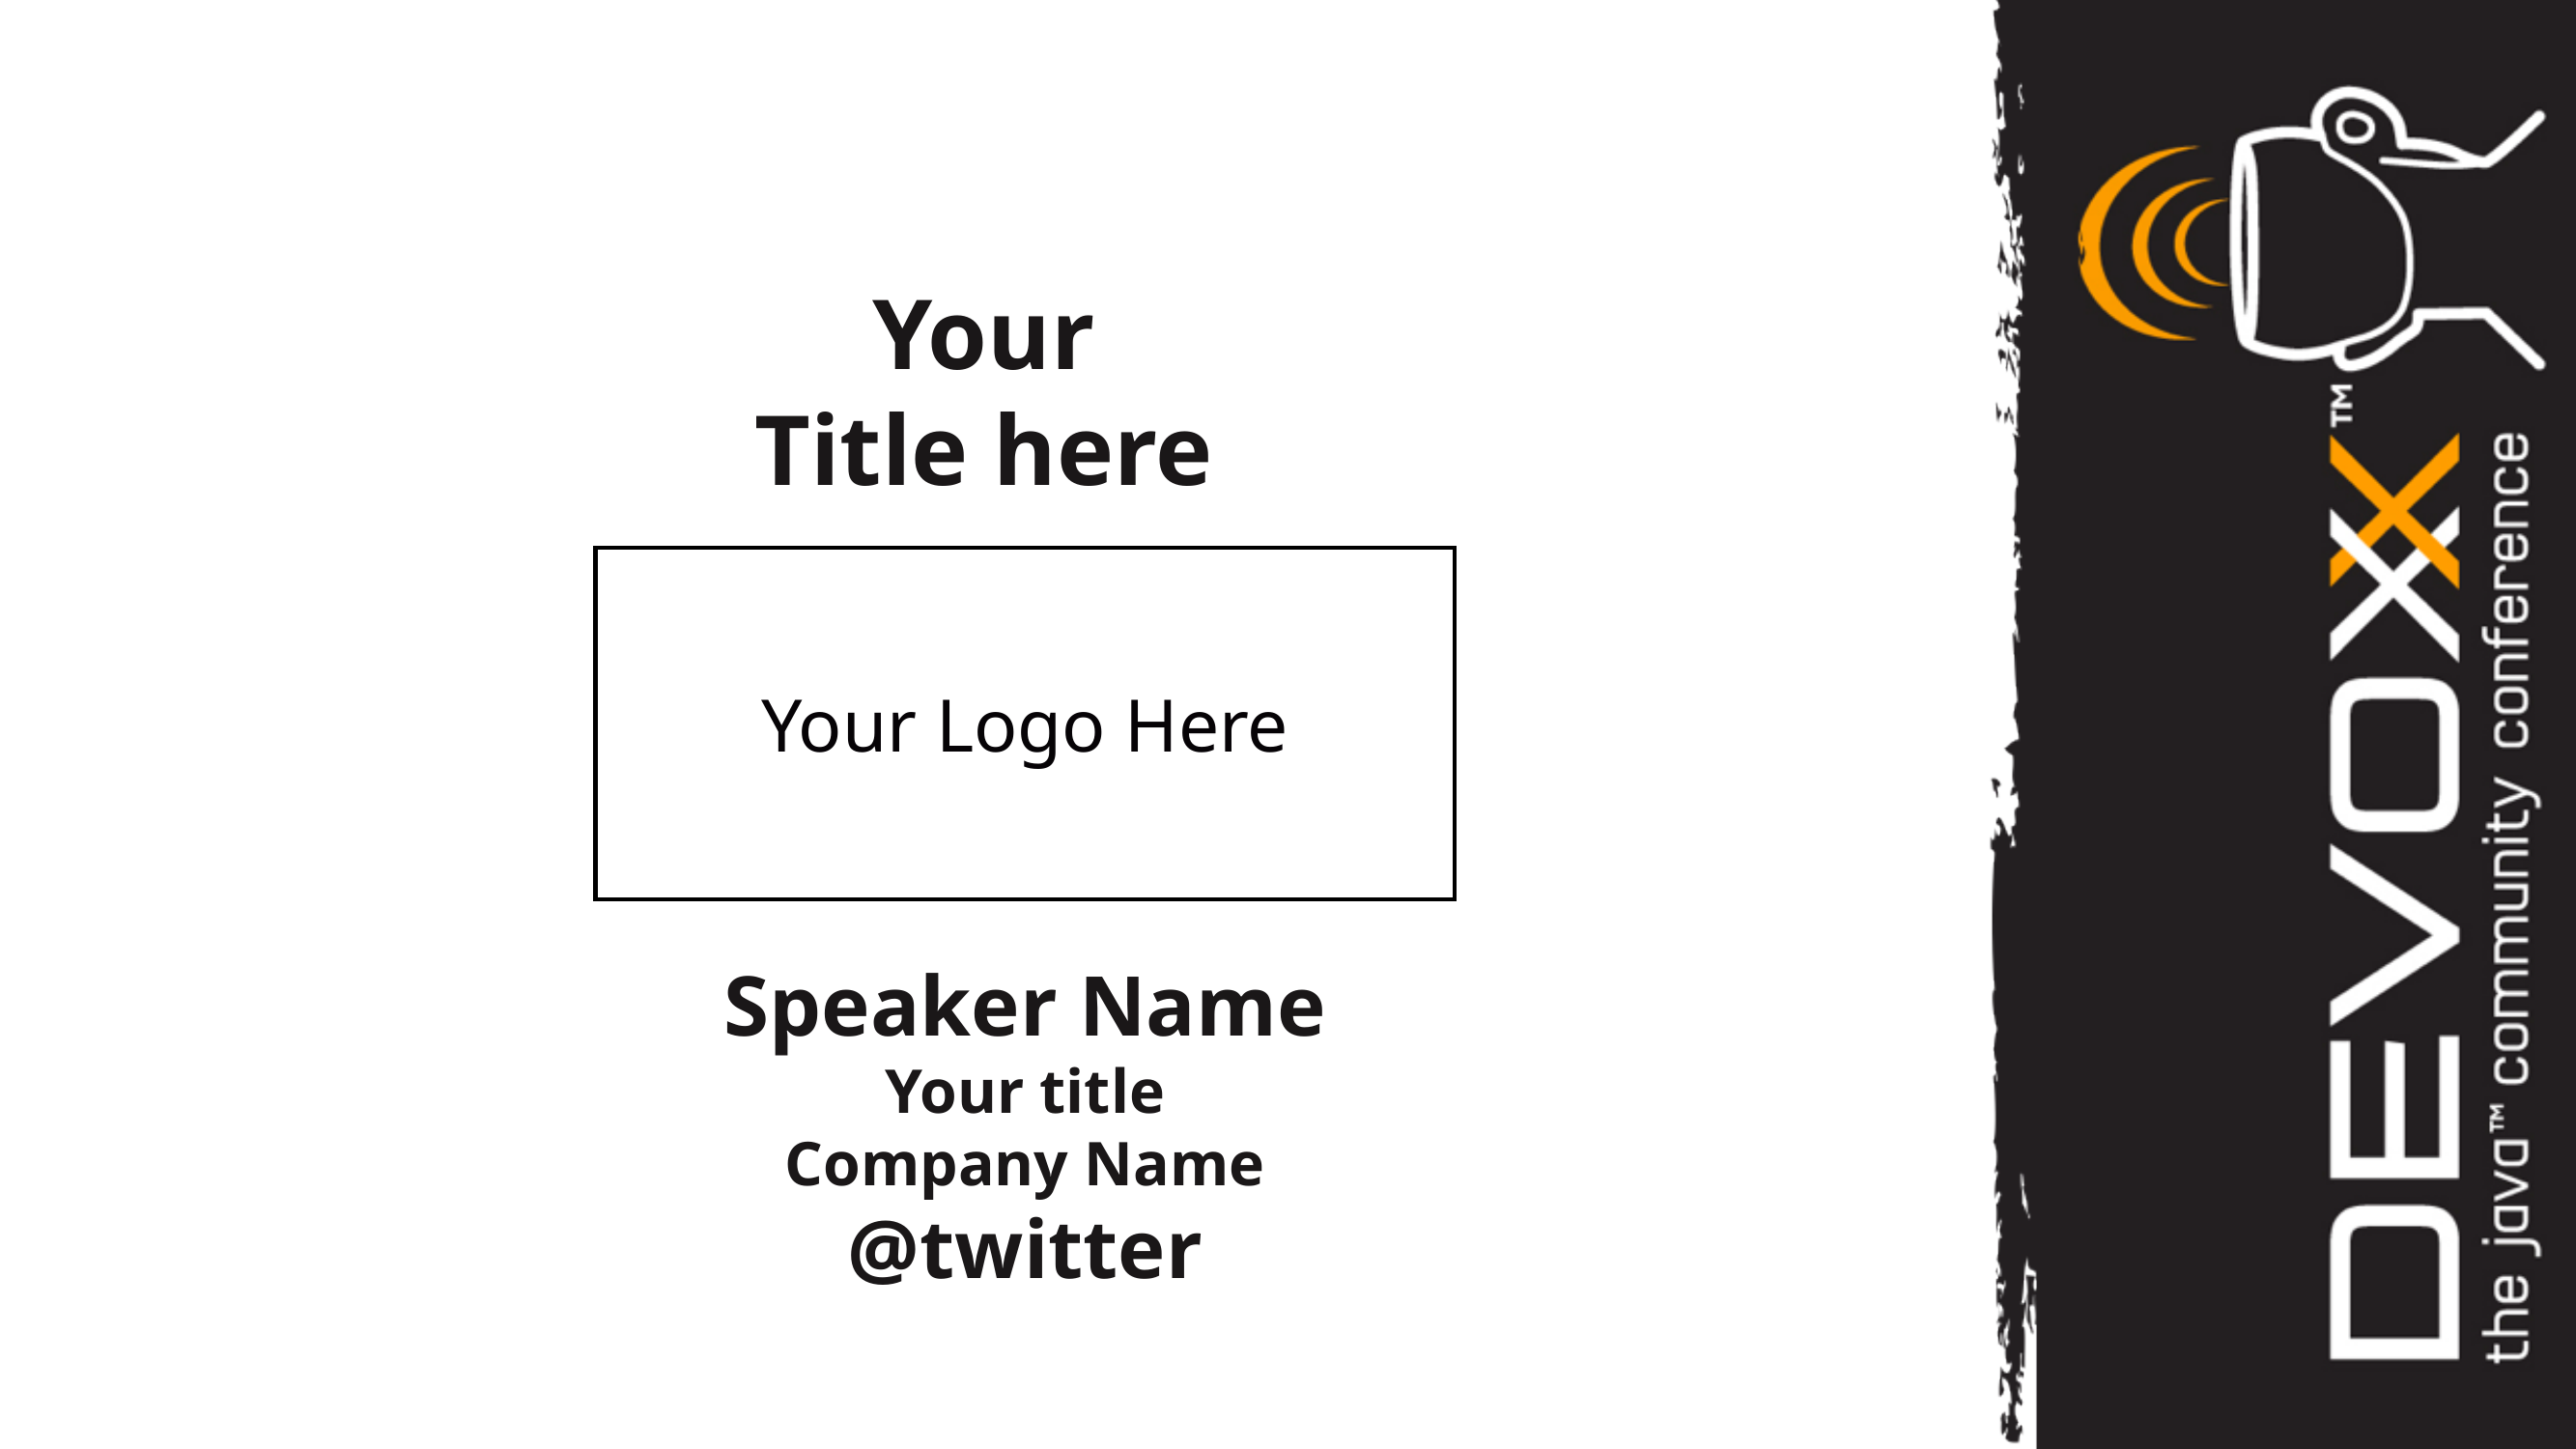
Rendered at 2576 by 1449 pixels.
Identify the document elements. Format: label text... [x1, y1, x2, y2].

text_box Your Logo Here [595, 547, 1456, 900]
text_box Speaker Name Your title Company Name @twitter [19, 946, 2031, 1406]
picture [1976, 0, 2576, 1449]
text_box Your Title here [171, 23, 1798, 513]
